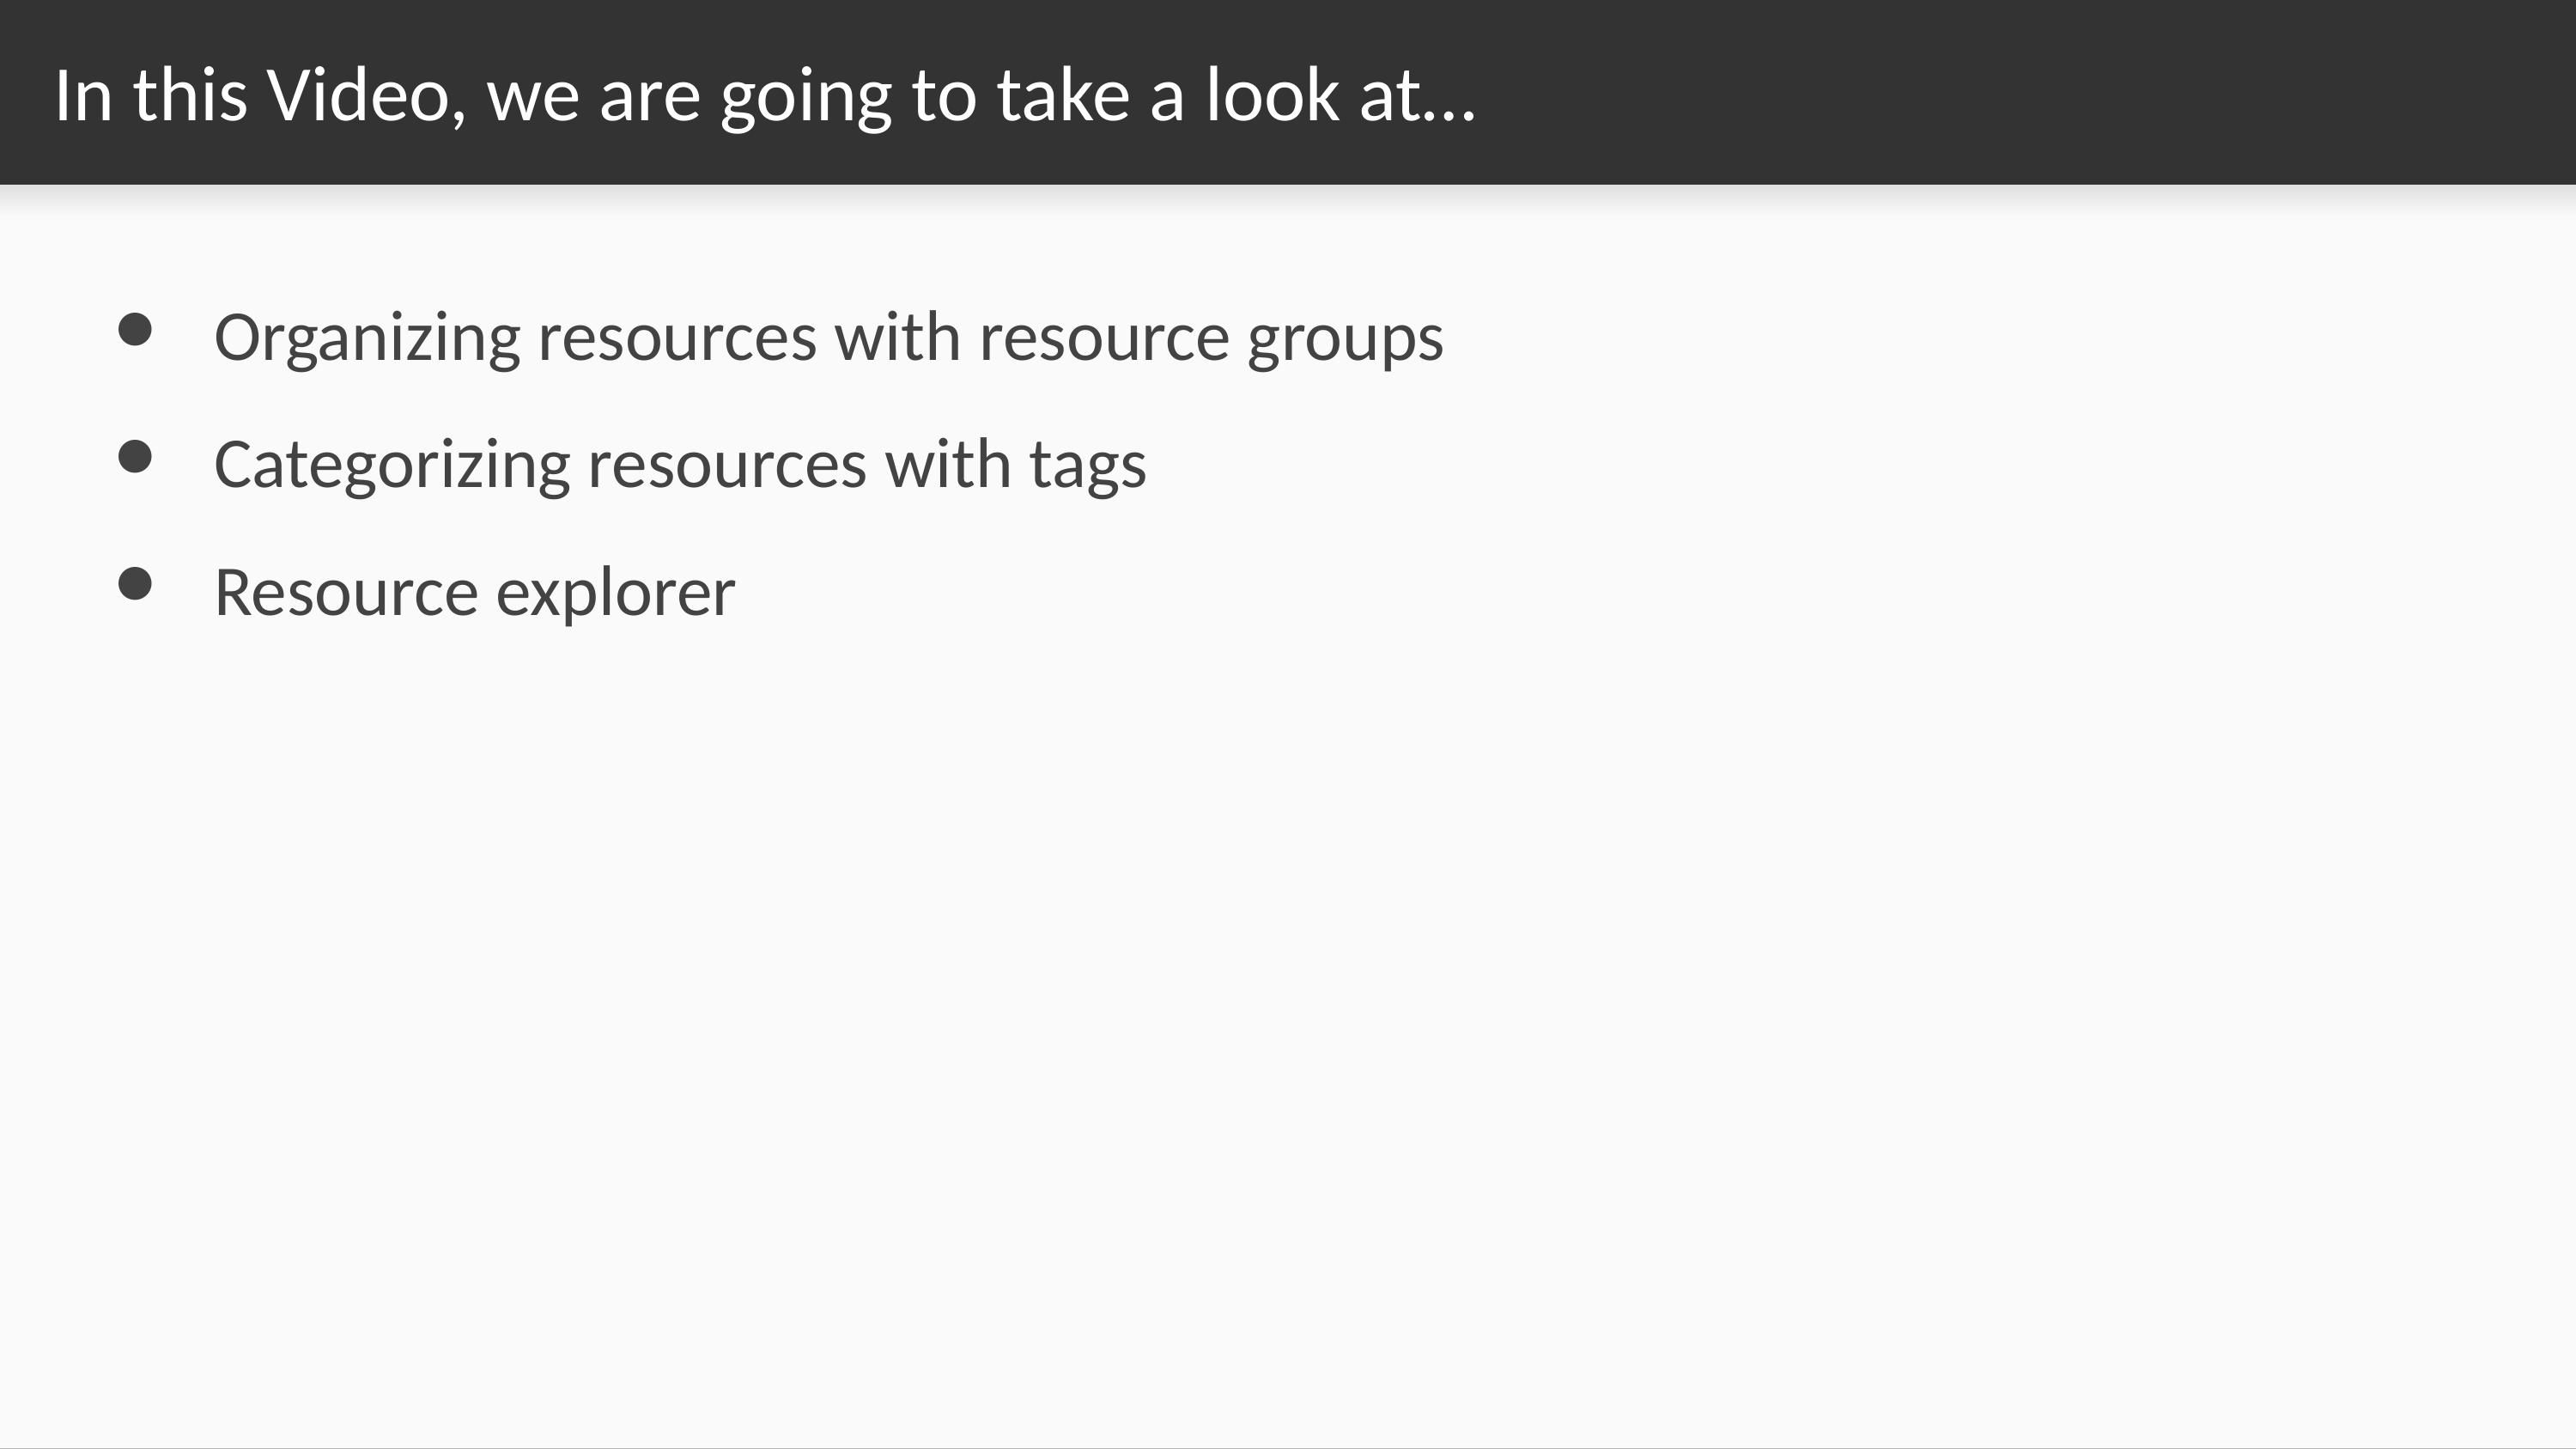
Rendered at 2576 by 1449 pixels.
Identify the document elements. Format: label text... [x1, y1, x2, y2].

title In this Video, we are going to take a look at… [27, 4, 2514, 174]
list Organizing resources with resource groups Categorizing resources with tags Resource explorer [59, 250, 2514, 1384]
